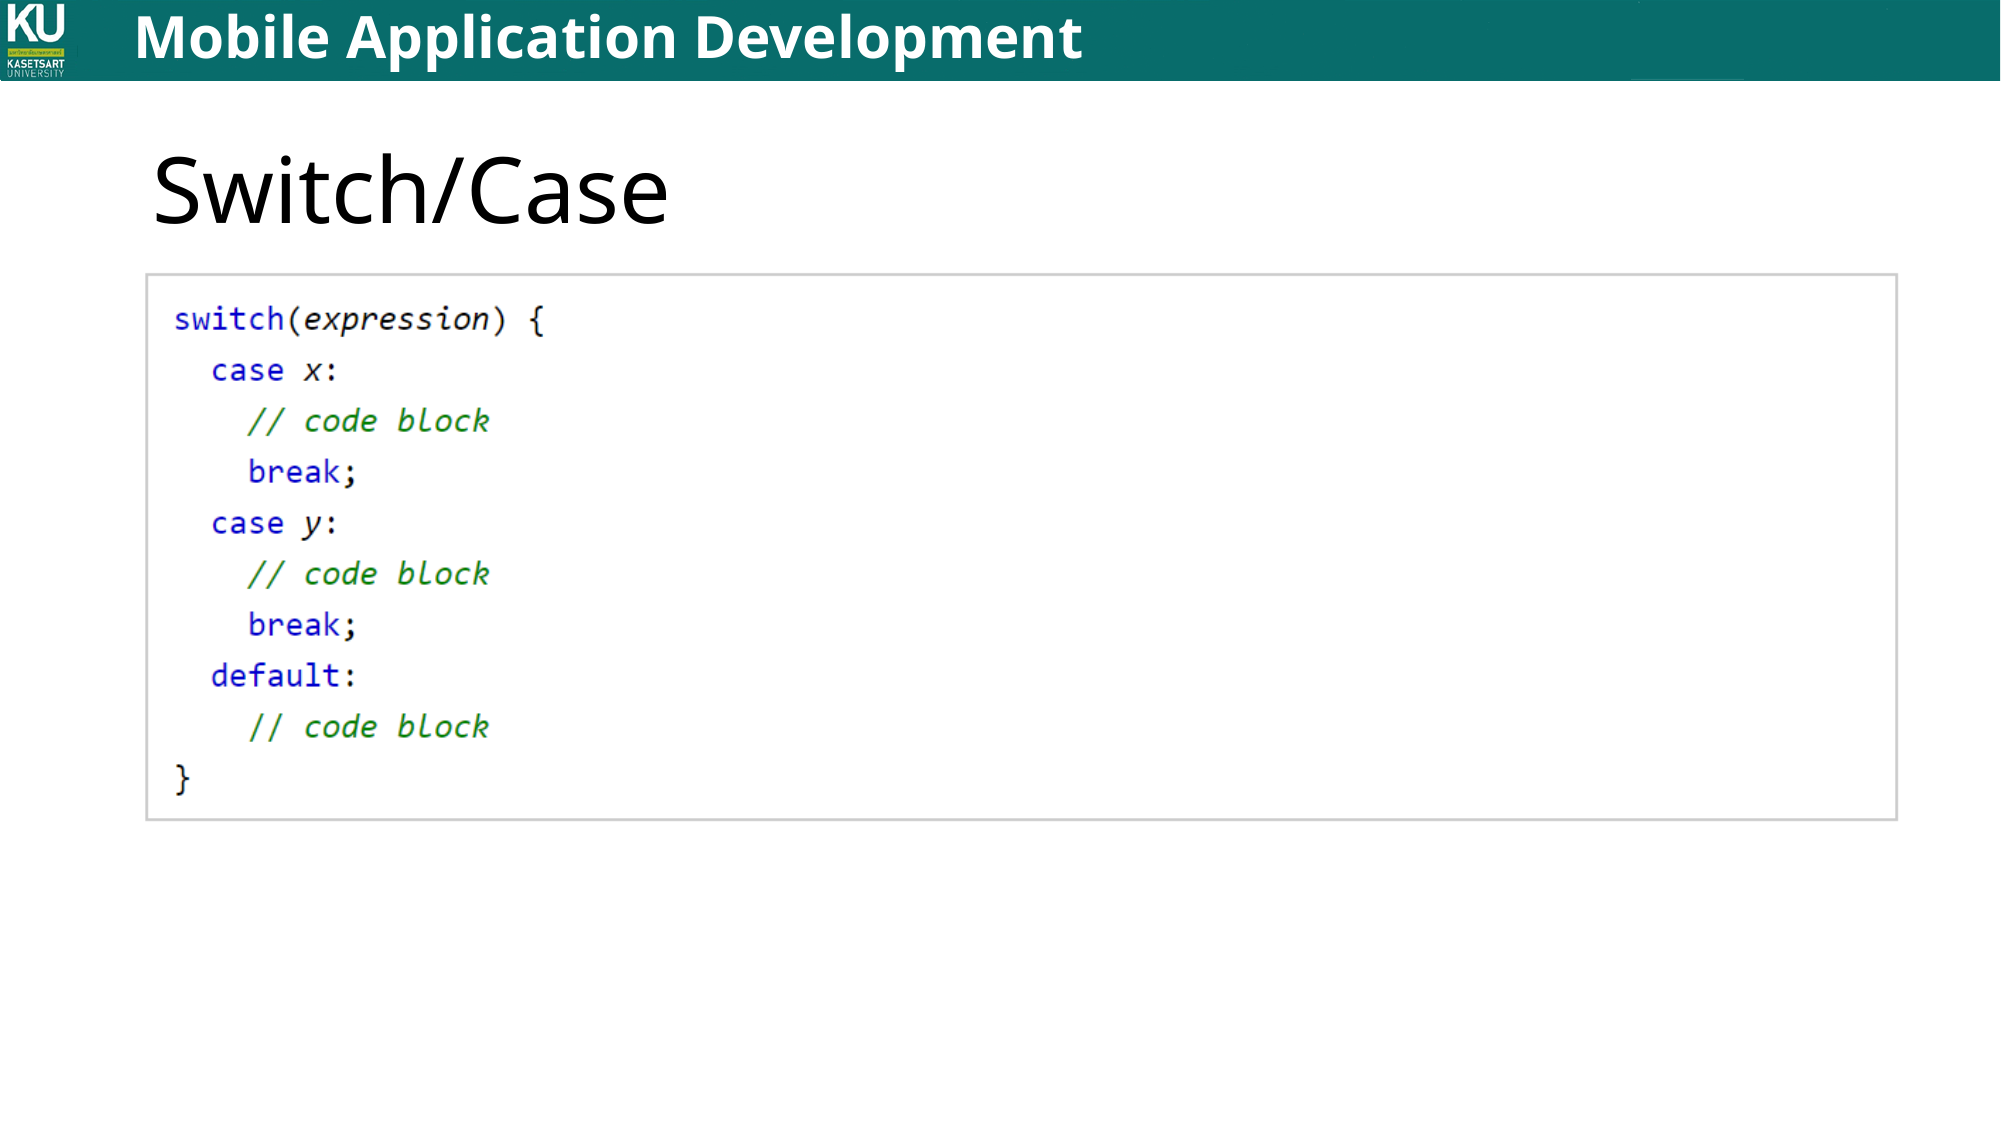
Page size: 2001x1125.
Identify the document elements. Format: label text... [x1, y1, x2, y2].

picture [0, 0, 2001, 81]
picture [137, 262, 1911, 834]
title Switch/Case [137, 110, 1863, 262]
